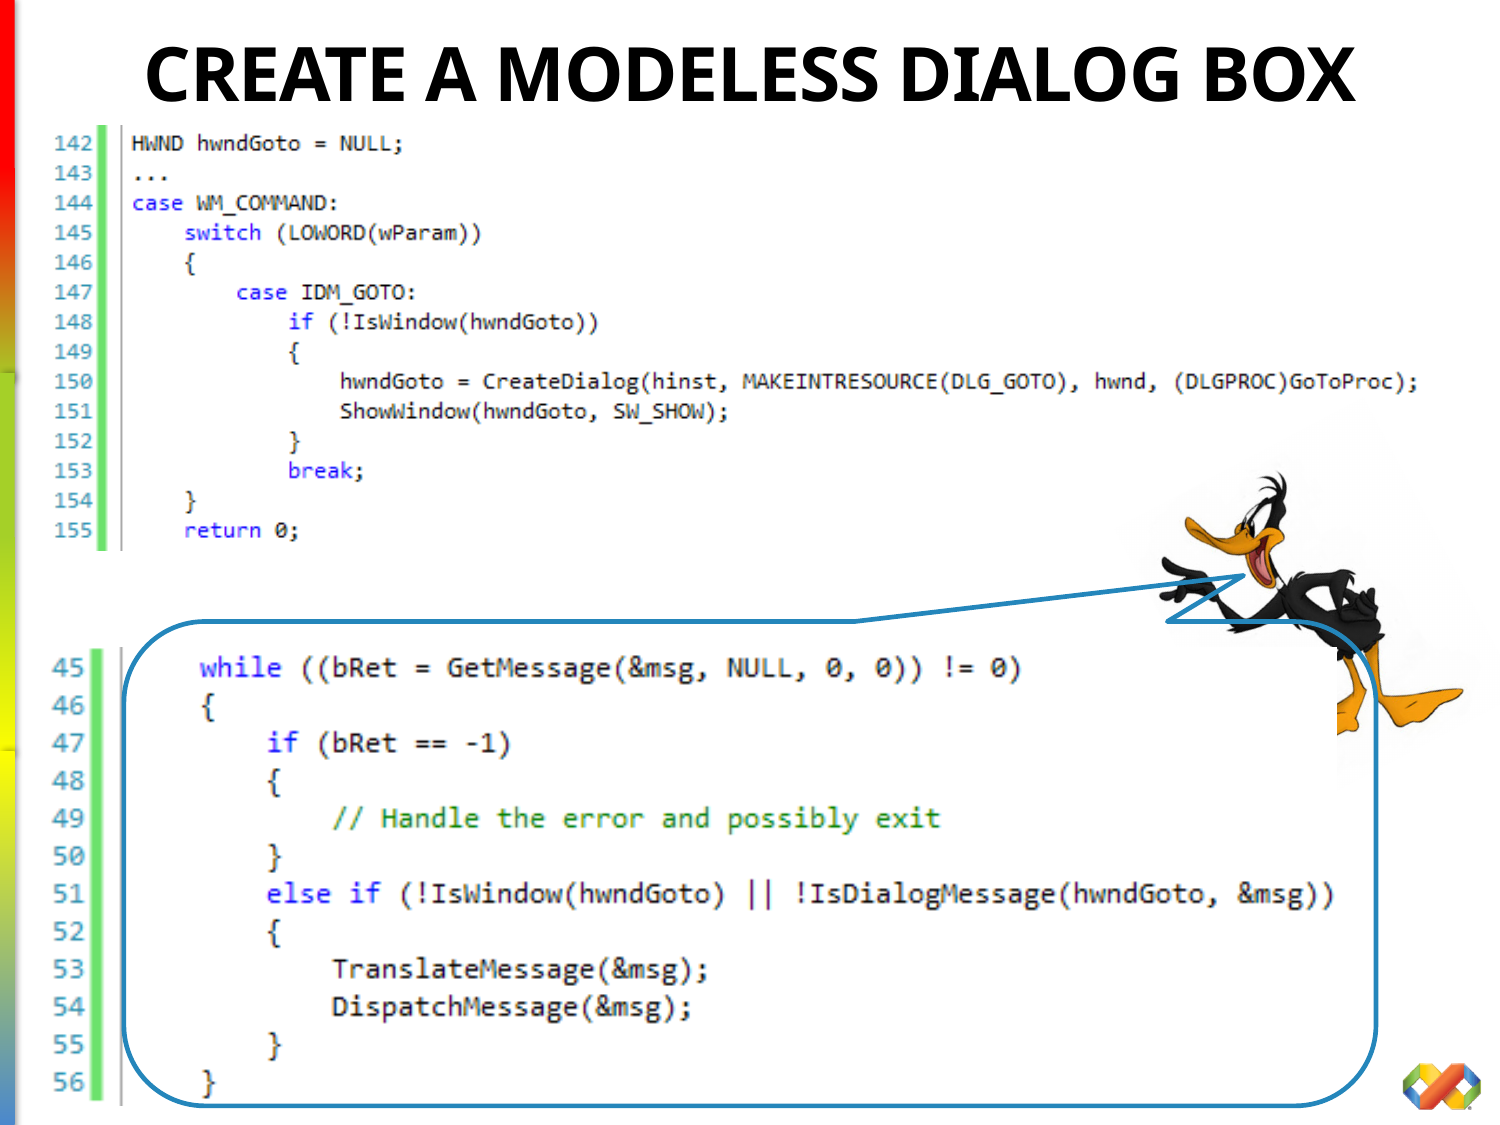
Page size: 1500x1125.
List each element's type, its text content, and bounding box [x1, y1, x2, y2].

picture [1392, 1063, 1483, 1121]
text_box Create a modeless Dialog box [41, 19, 1459, 149]
text_box [148, 581, 1174, 641]
picture [28, 124, 1500, 1107]
text_box [1345, 783, 1379, 1092]
